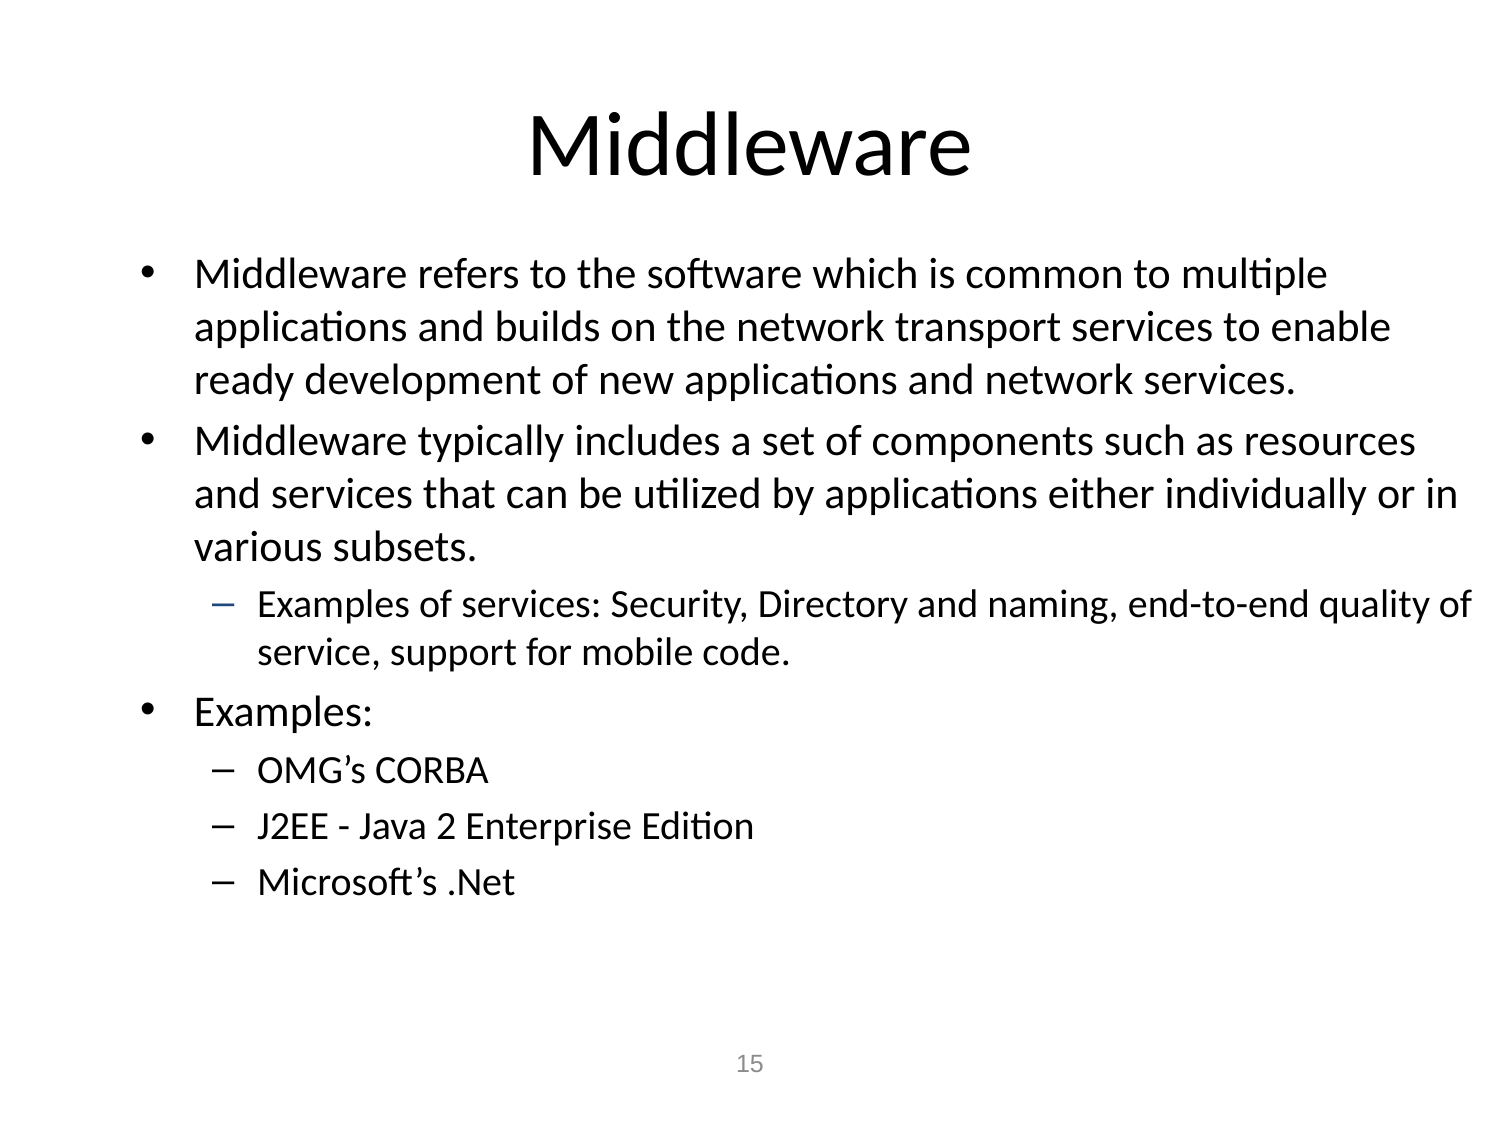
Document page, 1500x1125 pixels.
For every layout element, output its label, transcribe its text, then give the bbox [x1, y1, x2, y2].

title Middleware [75, 45, 1425, 233]
slide_number 15 [512, 1025, 988, 1100]
list Middleware refers to the software which is common to multiple applications and builds on the network transport services to enable ready development of new applications and network services. Middleware typically includes a set of components such as resources and services that can be utilized by applications either individually or in various subsets. Examples of services: Security, Directory and naming, end-to-end quality of service, support for mobile code. Examples: OMG’s CORBA J2EE - Java 2 Enterprise Edition Microsoft’s .Net [125, 237, 1500, 913]
